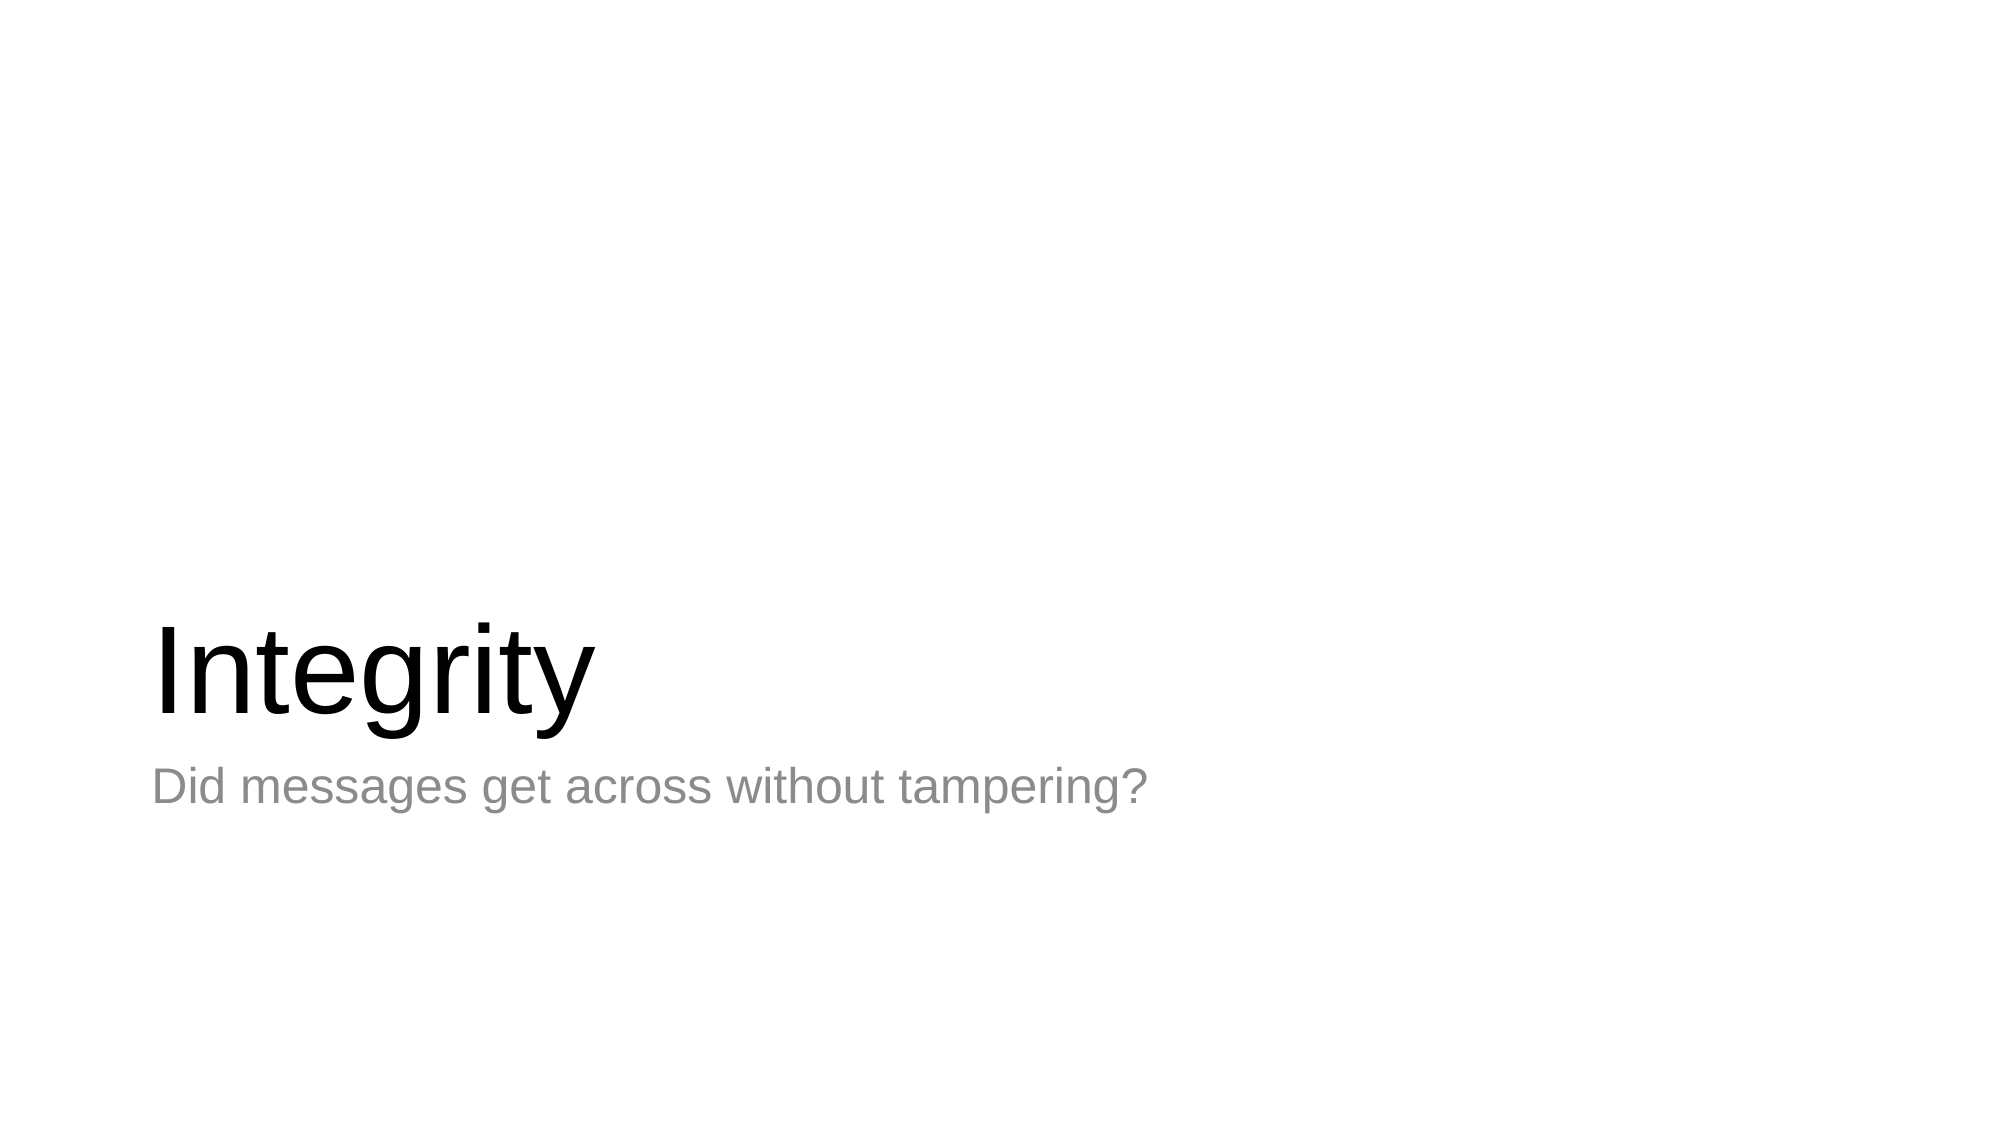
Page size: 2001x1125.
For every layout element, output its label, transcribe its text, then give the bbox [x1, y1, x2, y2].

title Integrity [136, 280, 1862, 749]
list Did messages get across without tampering? [136, 752, 1862, 999]
